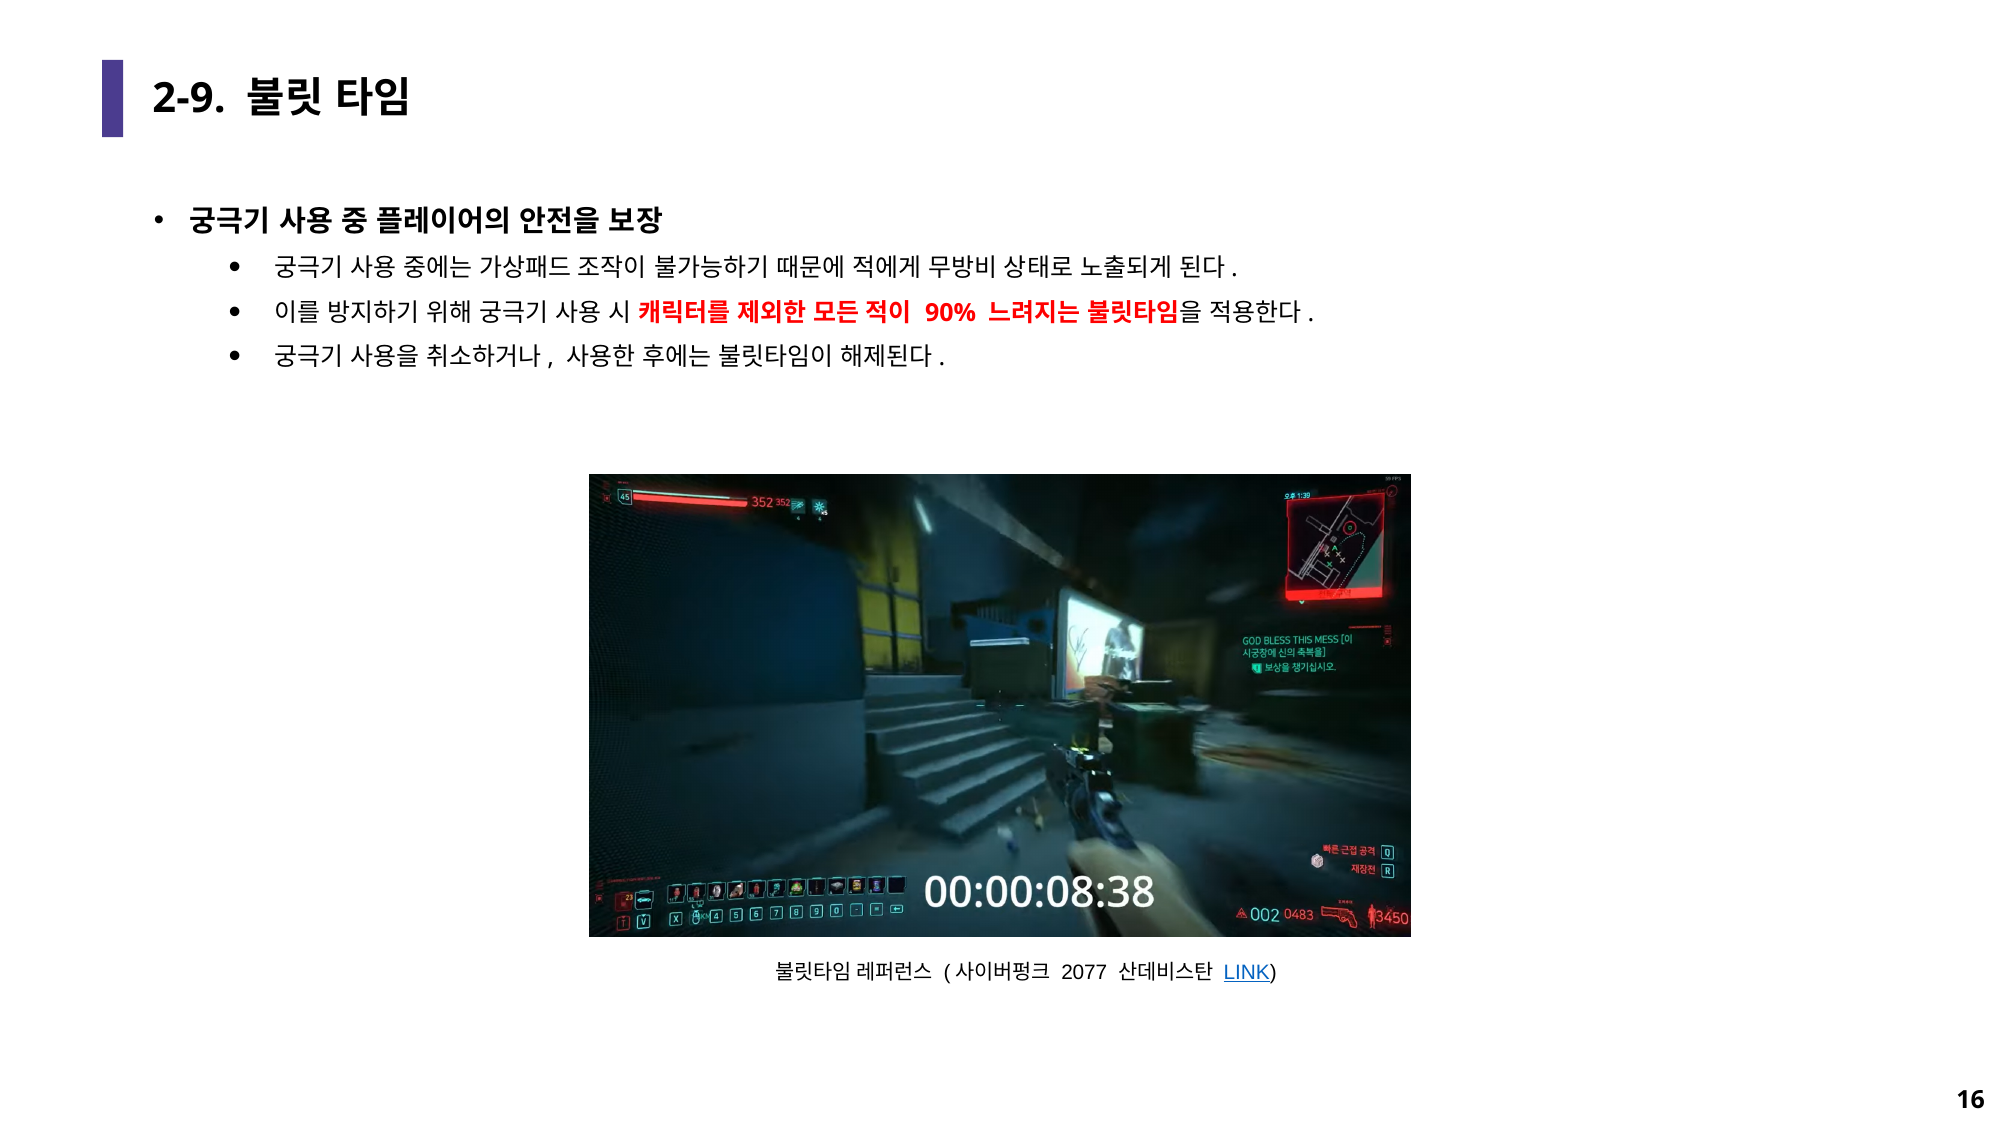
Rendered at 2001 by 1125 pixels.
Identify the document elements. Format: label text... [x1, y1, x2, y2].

text_box 불릿타임 레퍼런스 (사이버펑크 2077 산데비스탄 LINK) [760, 951, 1292, 992]
title 2-9. 불릿 타임 [137, 59, 1863, 138]
picture [589, 474, 1411, 937]
text_box 궁극기 사용 중 플레이어의 안전을 보장 궁극기 사용 중에는 가상패드 조작이 불가능하기 때문에 적에게 무방비 상태로 노출되게 된다. 이를 방지하기 위해 궁극기 사용 시 캐릭터를 제외한 모든 적이 90% 느려지는 불릿타임을 적용한다. 궁극기 사용을 취소하거나, 사용한 후에는 불릿타임이 해제된다. [137, 176, 1863, 435]
